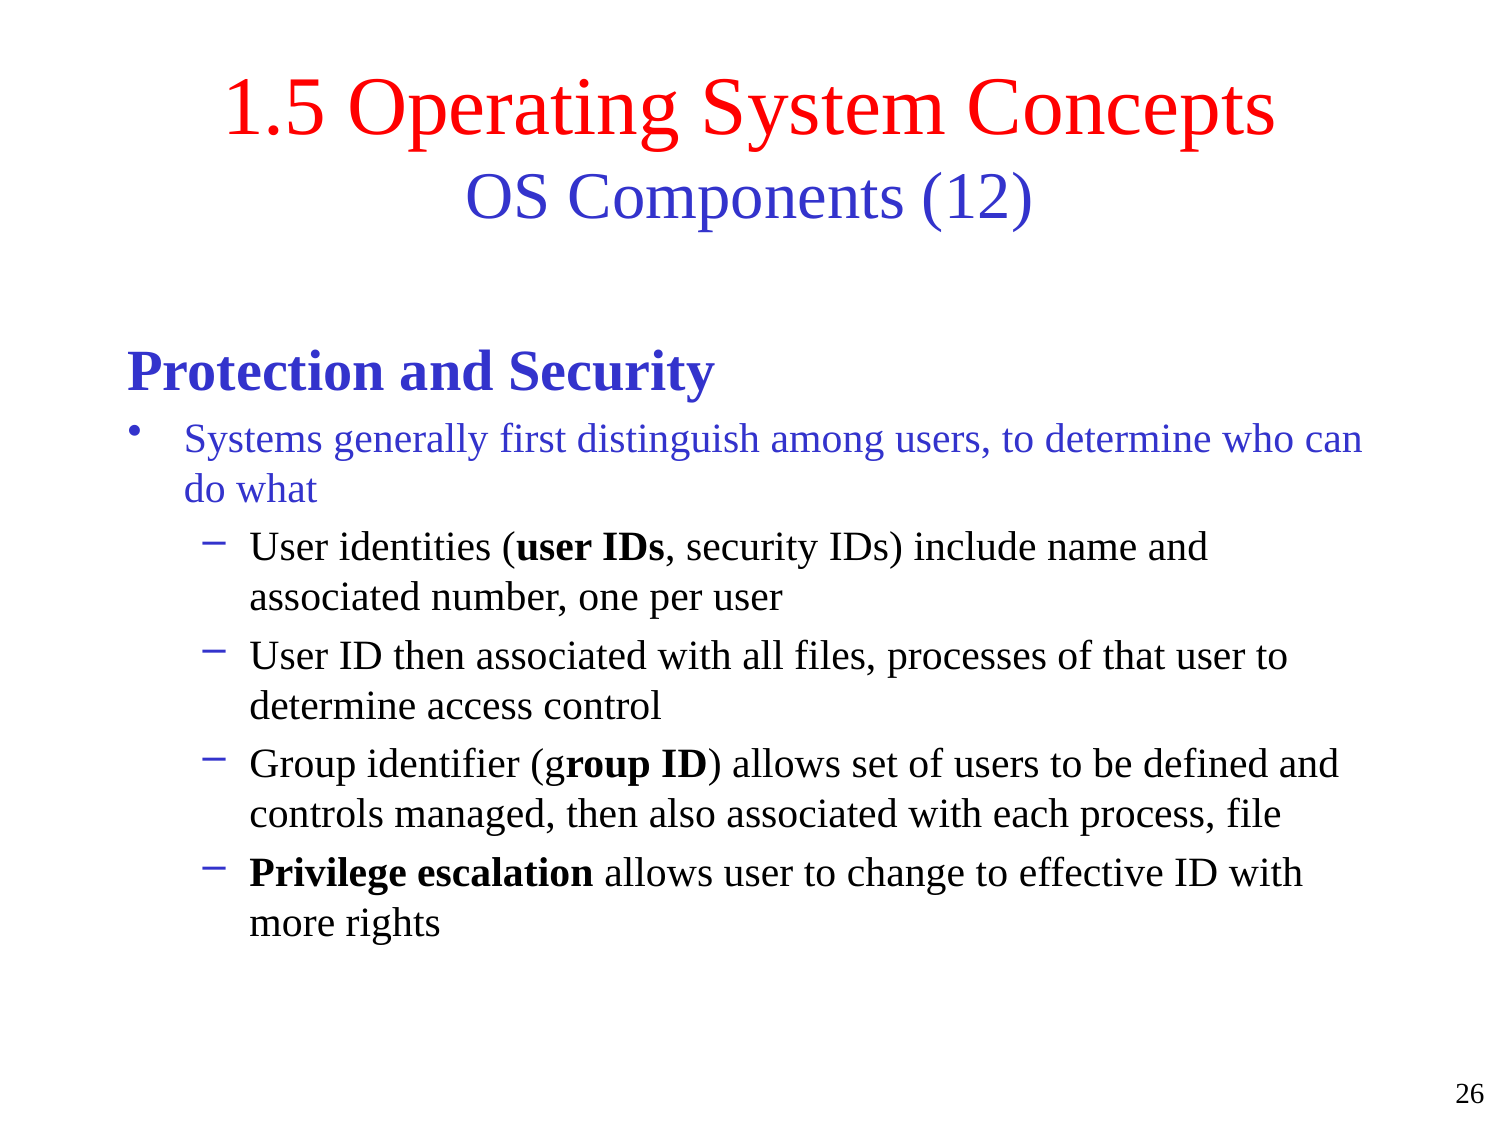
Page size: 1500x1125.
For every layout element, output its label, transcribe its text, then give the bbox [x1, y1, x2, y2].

title 1.5 Operating System Concepts OS Components (12) [112, 47, 1388, 236]
list Protection and Security Systems generally first distinguish among users, to determine who can do what User identities (user IDs, security IDs) include name and associated number, one per user User ID then associated with all files, processes of that user to determine access control Group identifier (group ID) allows set of users to be defined and controls managed, then also associated with each process, file Privilege escalation allows user to change to effective ID with more rights [112, 324, 1388, 1000]
slide_number 26 [1433, 1066, 1500, 1125]
